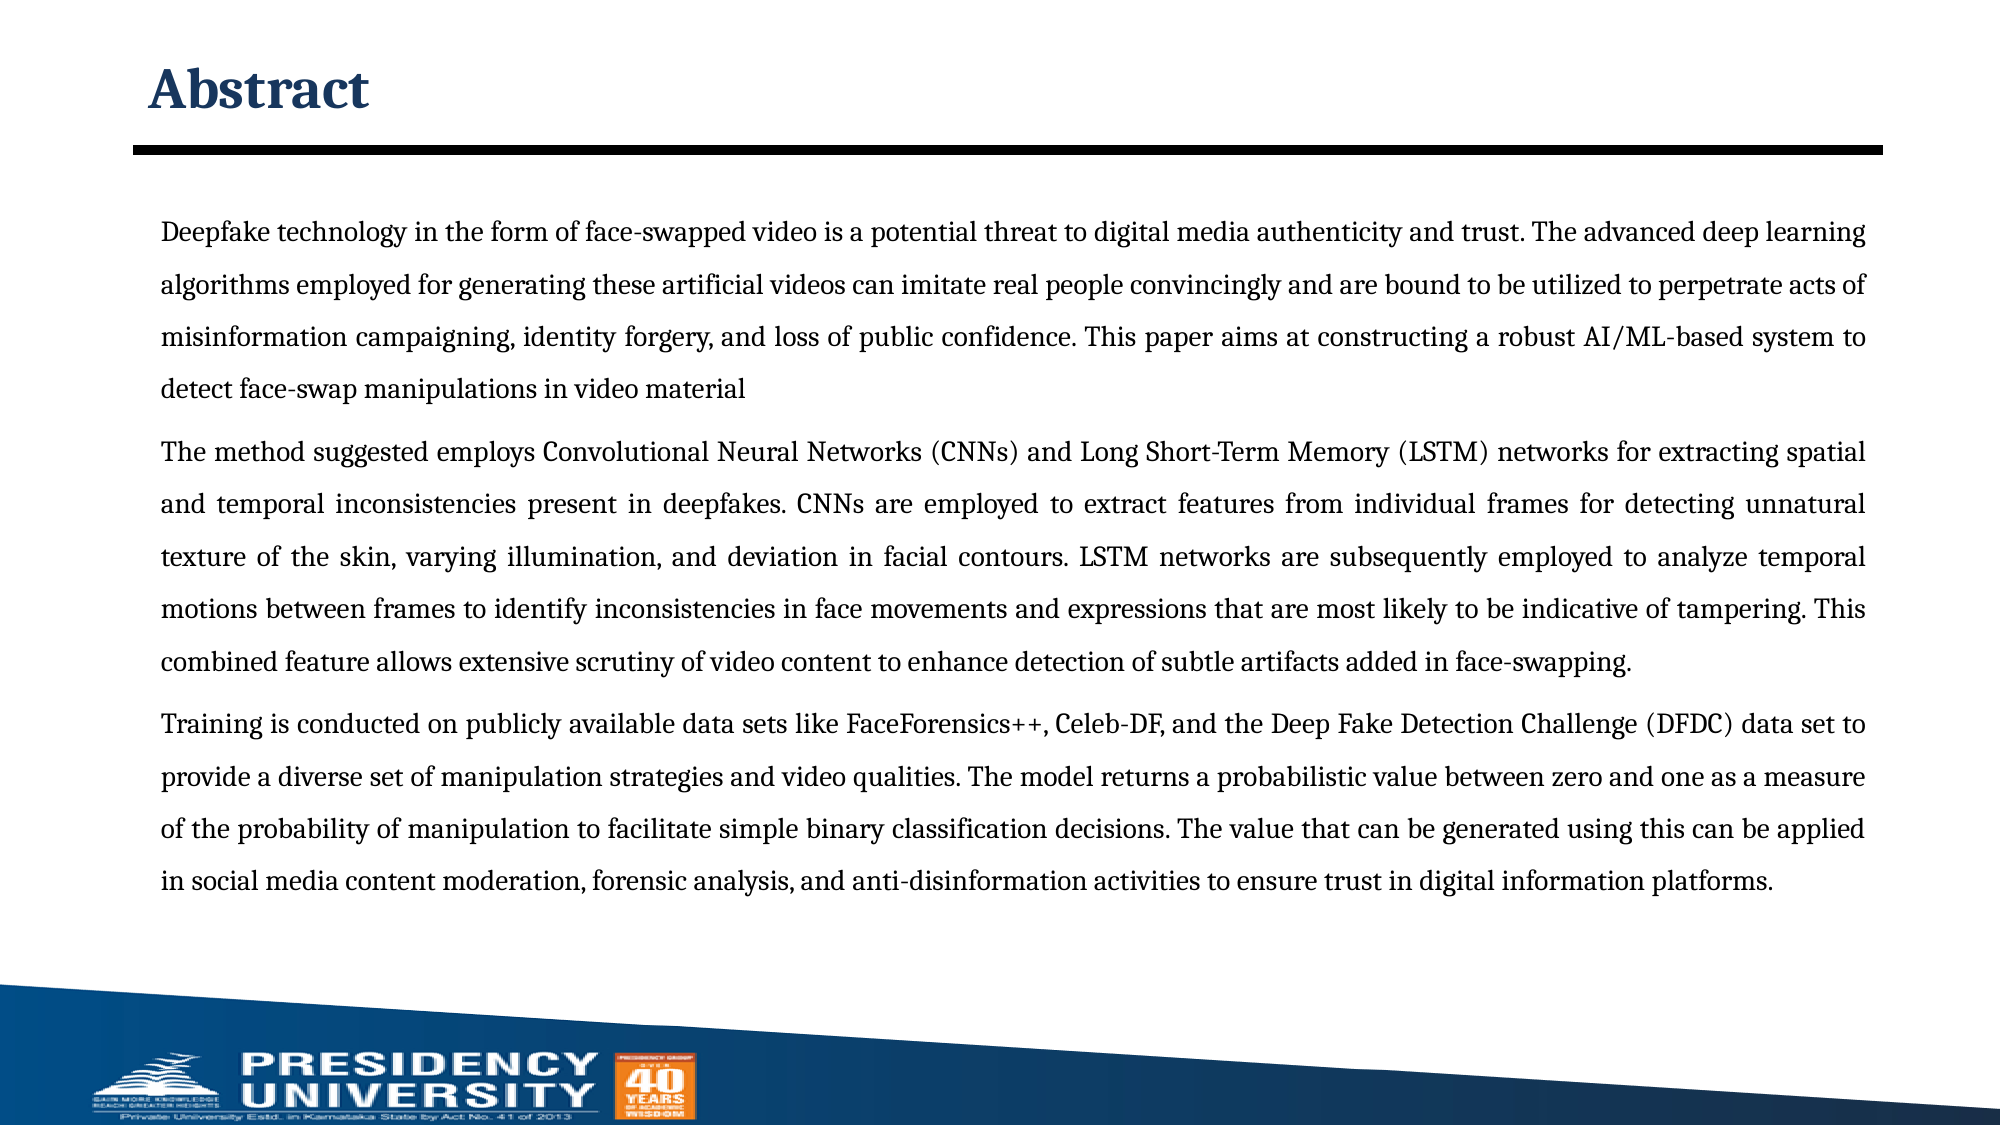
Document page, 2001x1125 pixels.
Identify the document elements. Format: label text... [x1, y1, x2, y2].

list Deepfake technology in the form of face-swapped video is a potential threat to digital media authenticity and trust. The advanced deep learning algorithms employed for generating these artificial videos can imitate real people convincingly and are bound to be utilized to perpetrate acts of misinformation campaigning, identity forgery, and loss of public confidence. This paper aims at constructing a robust AI/ML-based system to detect face-swap manipulations in video material The method suggested employs Convolutional Neural Networks (CNNs) and Long Short-Term Memory (LSTM) networks for extracting spatial and temporal inconsistencies present in deepfakes. CNNs are employed to extract features from individual frames for detecting unnatural texture of the skin, varying illumination, and deviation in facial contours. LSTM networks are subsequently employed to analyze temporal motions between frames to identify inconsistencies in face movements and expressions that are most likely to be indicative of tampering. This combined feature allows extensive scrutiny of video content to enhance detection of subtle artifacts added in face-swapping. Training is conducted on publicly available data sets like FaceForensics++, Celeb-DF, and the Deep Fake Detection Challenge (DFDC) data set to provide a diverse set of manipulation strategies and video qualities. The model returns a probabilistic value between zero and one as a measure of the probability of manipulation to facilitate simple binary classification decisions. The value that can be generated using this can be applied in social media content moderation, forensic analysis, and anti-disinformation activities to ensure trust in digital information platforms. [133, 187, 1884, 1000]
title Abstract [133, 45, 1884, 125]
picture [0, 982, 2000, 1125]
